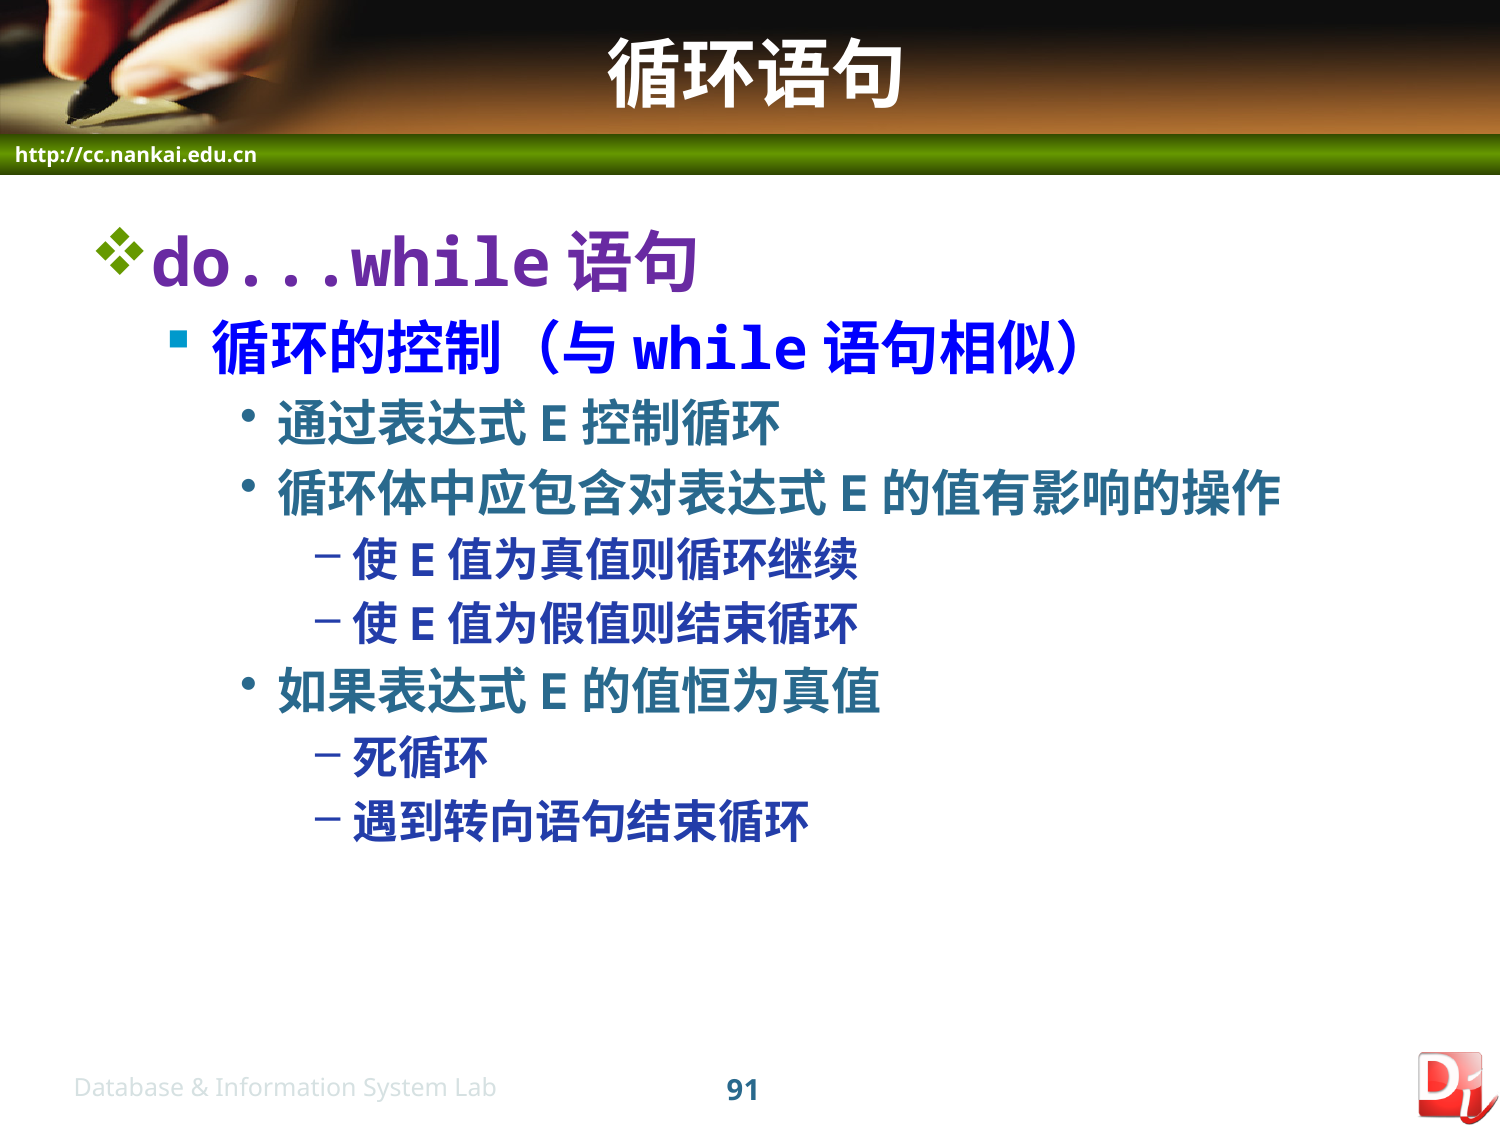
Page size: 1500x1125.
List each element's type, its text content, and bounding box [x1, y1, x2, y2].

picture [1417, 1052, 1500, 1125]
title 循环语句 [74, 24, 1438, 118]
slide_number 91 [607, 1063, 880, 1112]
footer Database & Information System Lab [58, 1064, 598, 1114]
picture [0, 0, 1500, 134]
list do...while语句 循环的控制（与while语句相似） 通过表达式E控制循环 循环体中应包含对表达式E的值有影响的操作 使E值为真值则循环继续 使E值为假值则结束循环 如果表达式E的值恒为真值 死循环 遇到转向语句结束循环 [74, 212, 1413, 1038]
